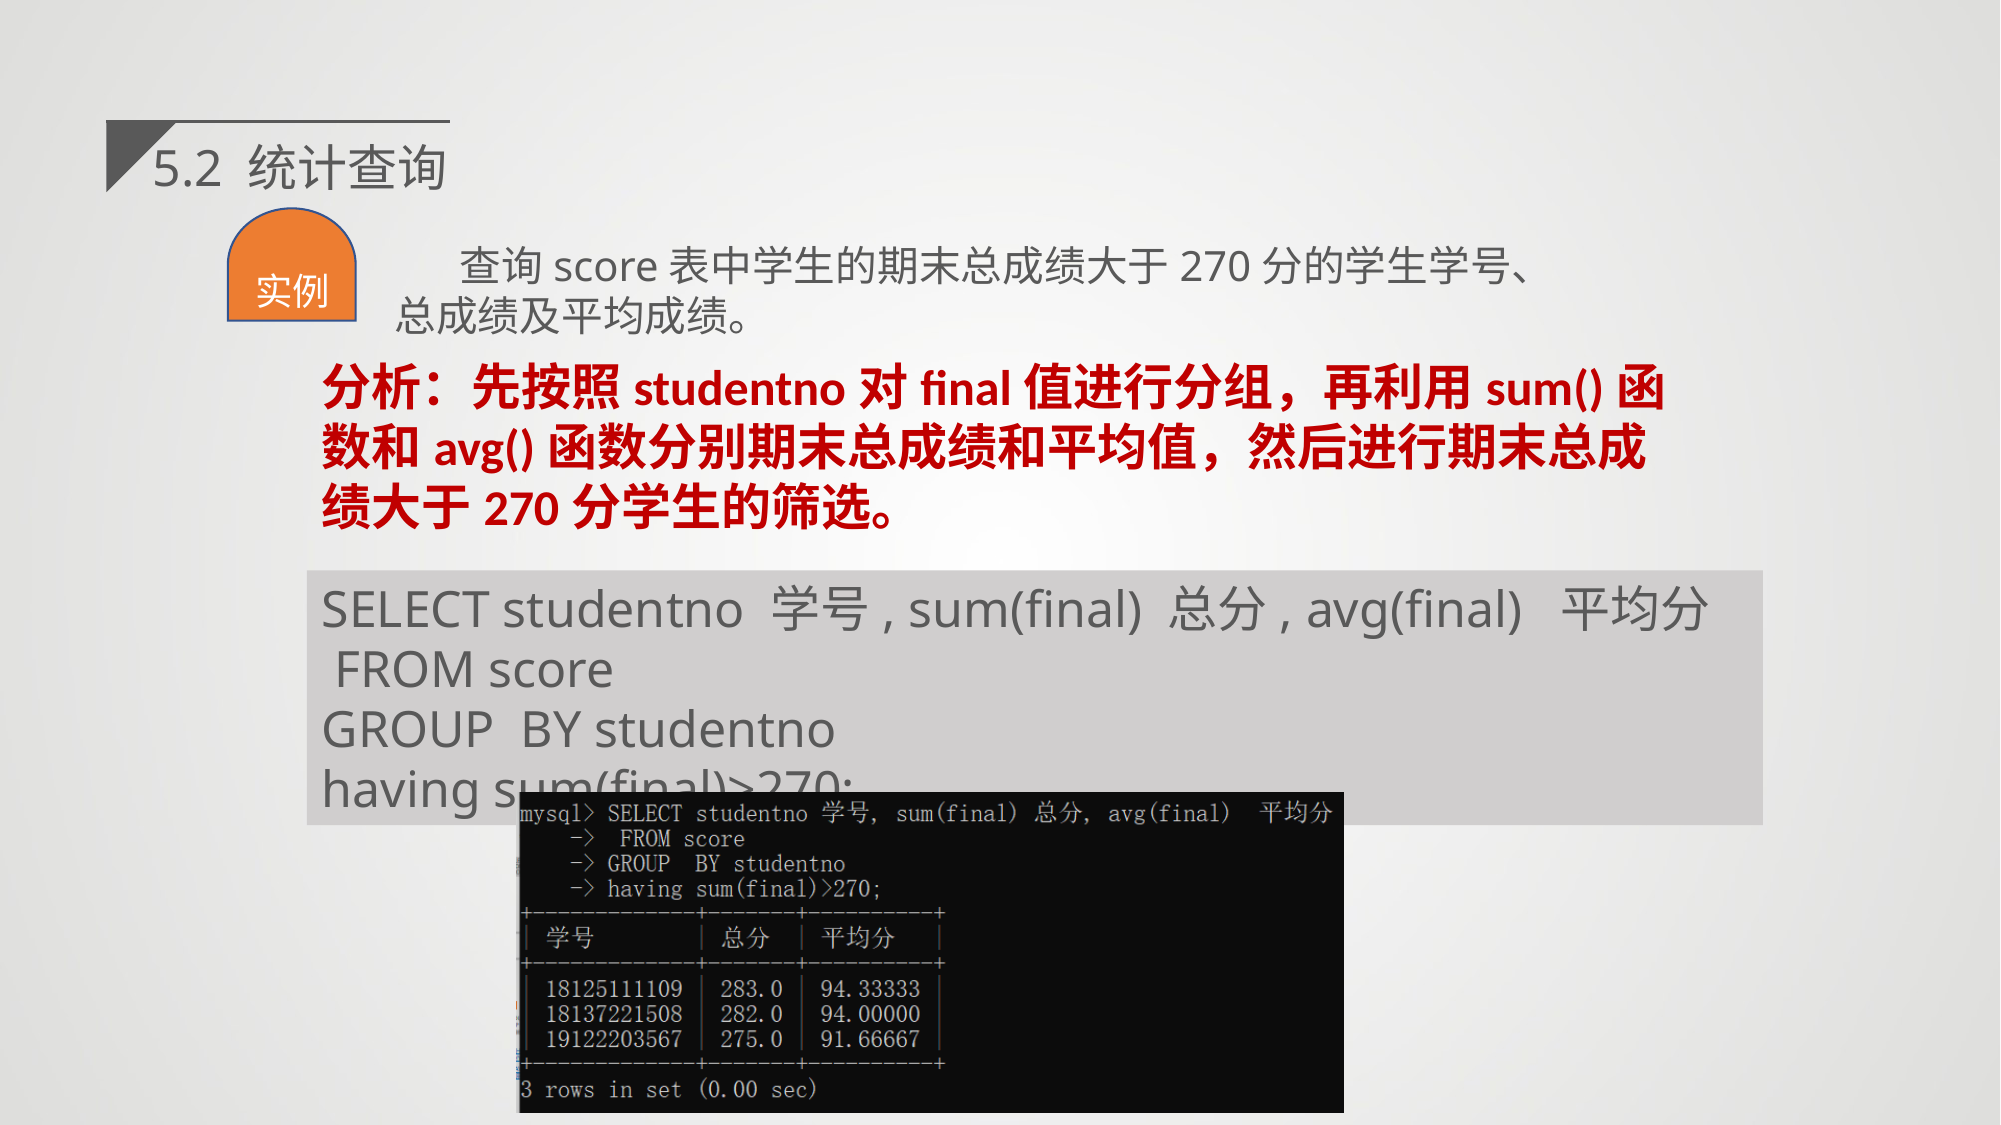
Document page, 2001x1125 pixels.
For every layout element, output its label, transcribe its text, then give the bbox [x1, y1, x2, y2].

text_box SELECT studentno 学号, sum(final) 总分, avg(final) 平均分 FROM score GROUP BY studentno having sum(final)>270; [306, 570, 1763, 826]
text_box 5.2 统计查询 [124, 103, 476, 230]
text_box 查询score表中学生的期末总成绩大于270分的学生学号、总成绩及平均成绩。 [379, 232, 1593, 348]
text_box [105, 120, 178, 195]
text_box [226, 207, 357, 322]
text_box 分析：先按照studentno对final值进行分组，再利用sum()函数和avg()函数分别期末总成绩和平均值，然后进行期末总成绩大于270分学生的筛选。 [306, 348, 1708, 543]
picture [0, 0, 2001, 1125]
text_box 实例 [240, 260, 380, 320]
